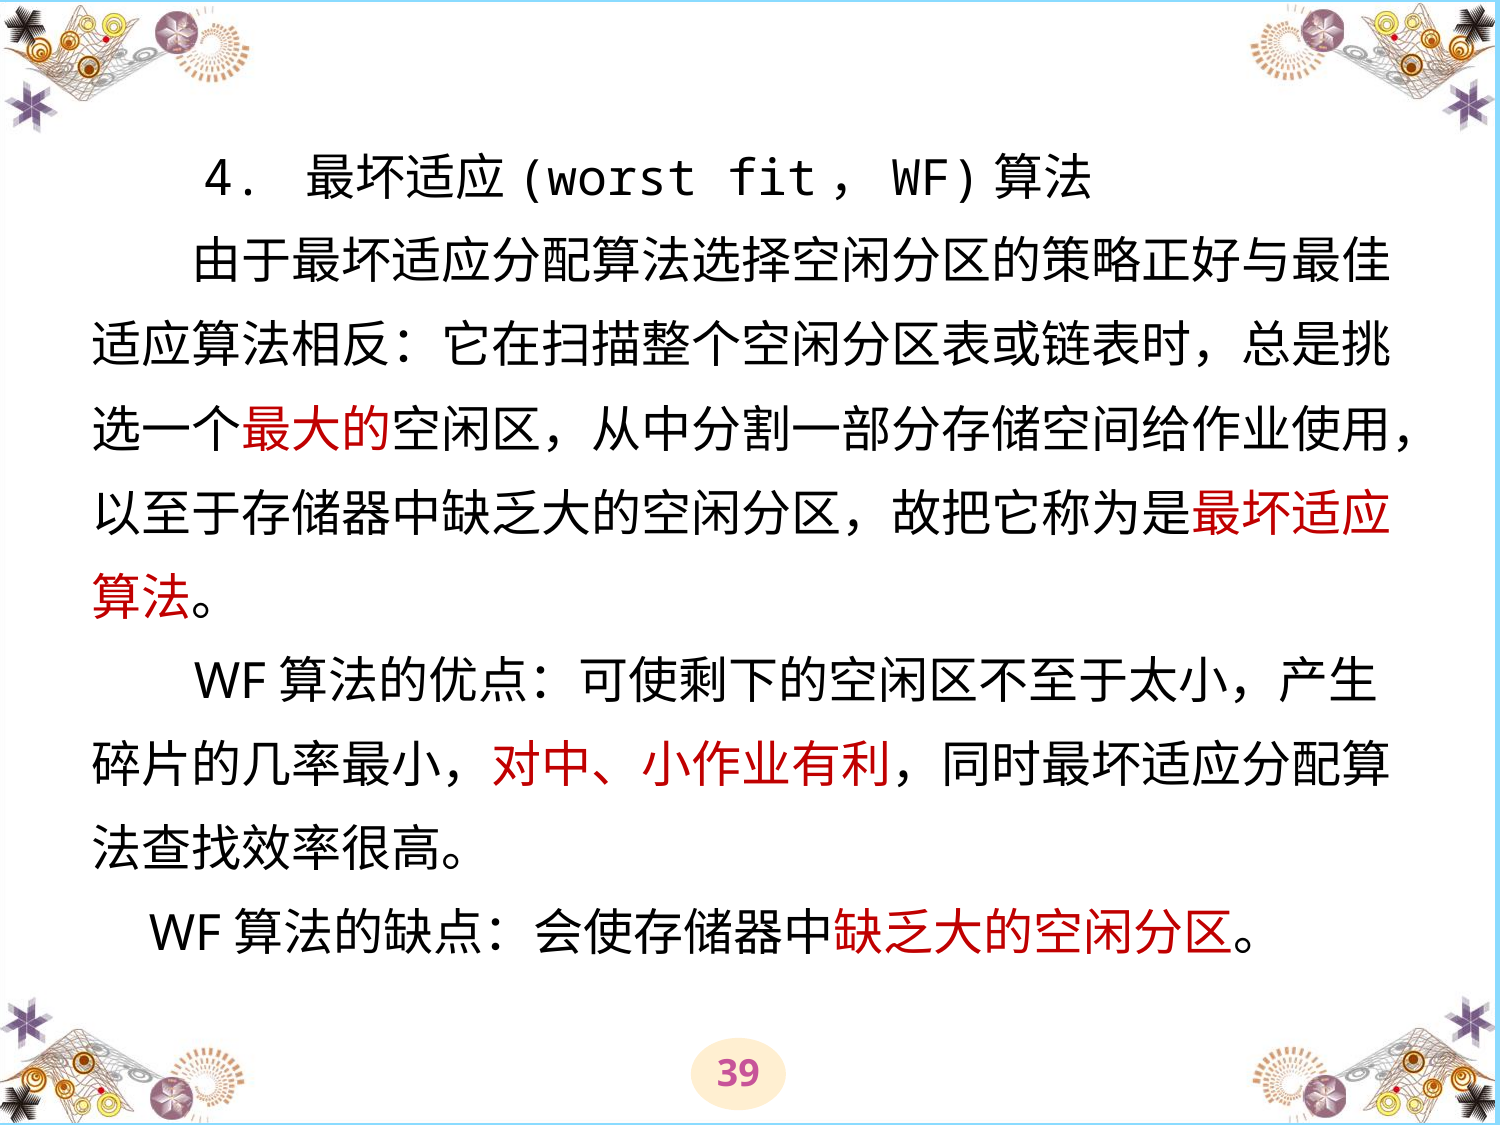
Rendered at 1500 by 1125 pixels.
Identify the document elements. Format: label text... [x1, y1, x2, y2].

title 4. 最坏适应(worst fit，WF)算法 由于最坏适应分配算法选择空闲分区的策略正好与最佳适应算法相反：它在扫描整个空闲分区表或链表时，总是挑选一个最大的空闲区，从中分割一部分存储空间给作业使用，以至于存储器中缺乏大的空闲分区，故把它称为是最坏适应算法。 WF算法的优点：可使剩下的空闲区不至于太小，产生碎片的几率最小，对中、小作业有利，同时最坏适应分配算法查找效率很高。 WF算法的缺点：会使存储器中缺乏大的空闲分区。 [76, 113, 1424, 1024]
picture [0, 2, 1495, 1123]
